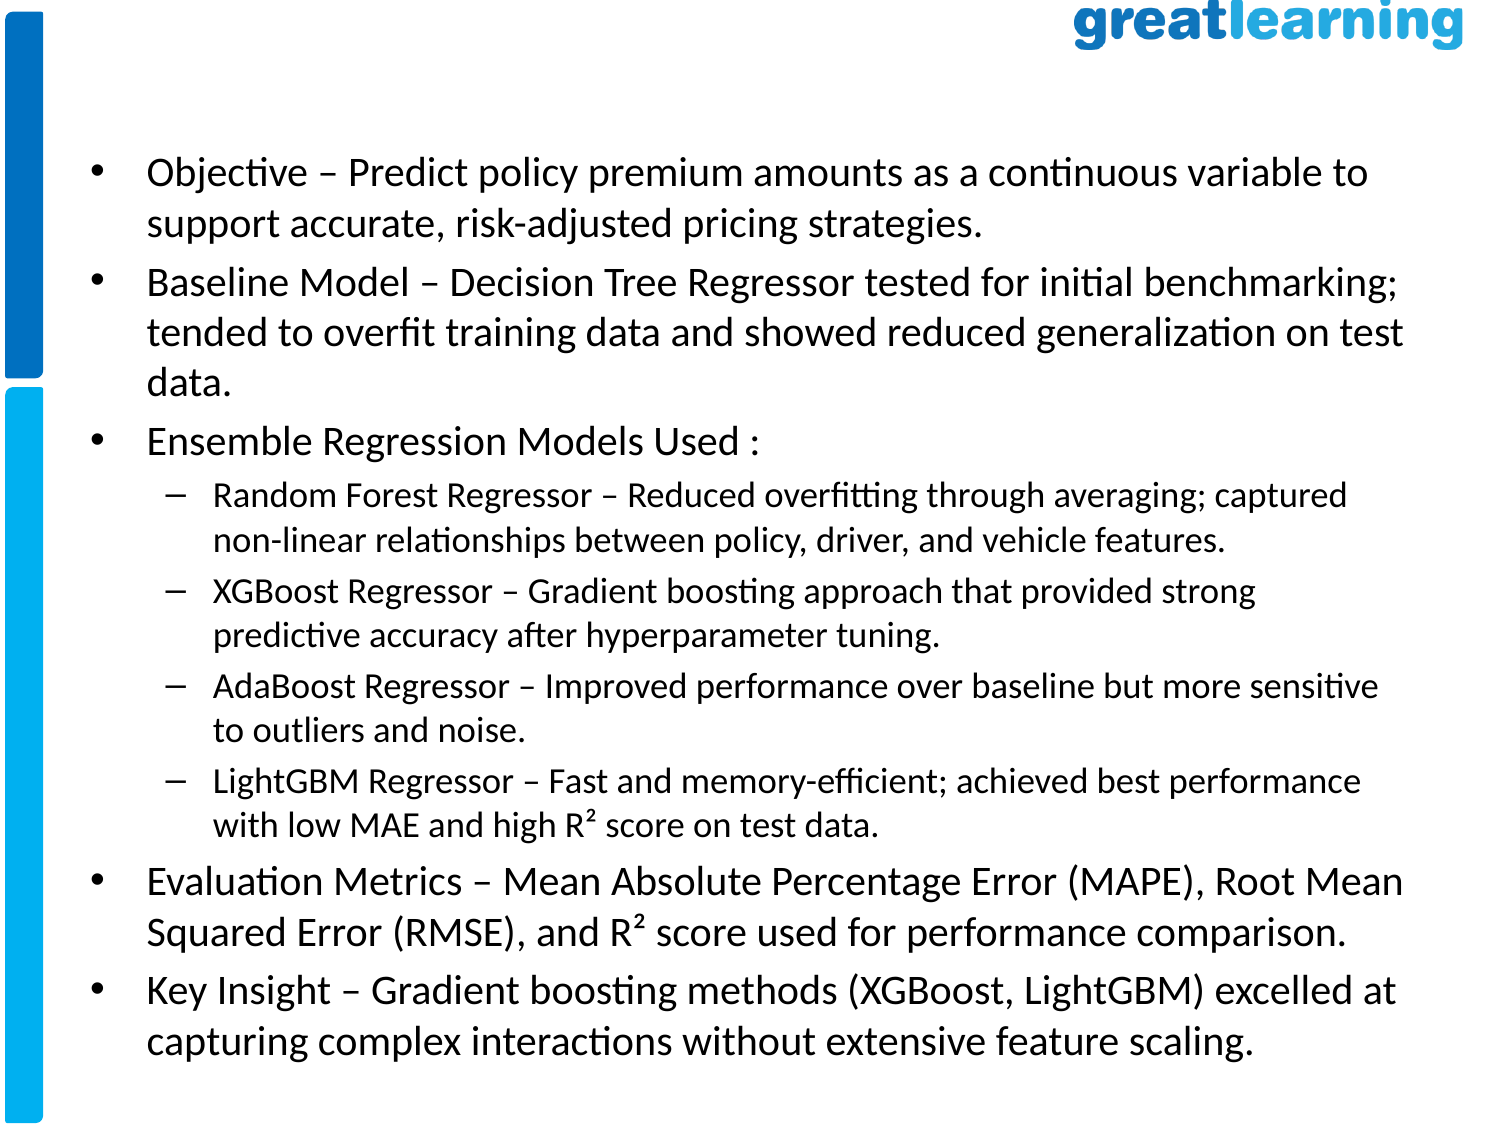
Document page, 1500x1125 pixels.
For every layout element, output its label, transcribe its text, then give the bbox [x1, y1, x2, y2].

picture [1074, 0, 1463, 50]
list Objective – Predict policy premium amounts as a continuous variable to support accurate, risk-adjusted pricing strategies. Baseline Model – Decision Tree Regressor tested for initial benchmarking; tended to overfit training data and showed reduced generalization on test data. Ensemble Regression Models Used : Random Forest Regressor – Reduced overfitting through averaging; captured non-linear relationships between policy, driver, and vehicle features. XGBoost Regressor – Gradient boosting approach that provided strong predictive accuracy after hyperparameter tuning. AdaBoost Regressor – Improved performance over baseline but more sensitive to outliers and noise. LightGBM Regressor – Fast and memory-efficient; achieved best performance with low MAE and high R² score on test data. Evaluation Metrics – Mean Absolute Percentage Error (MAPE), Root Mean Squared Error (RMSE), and R² score used for performance comparison. Key Insight – Gradient boosting methods (XGBoost, LightGBM) excelled at capturing complex interactions without extensive feature scaling. [75, 137, 1425, 1075]
